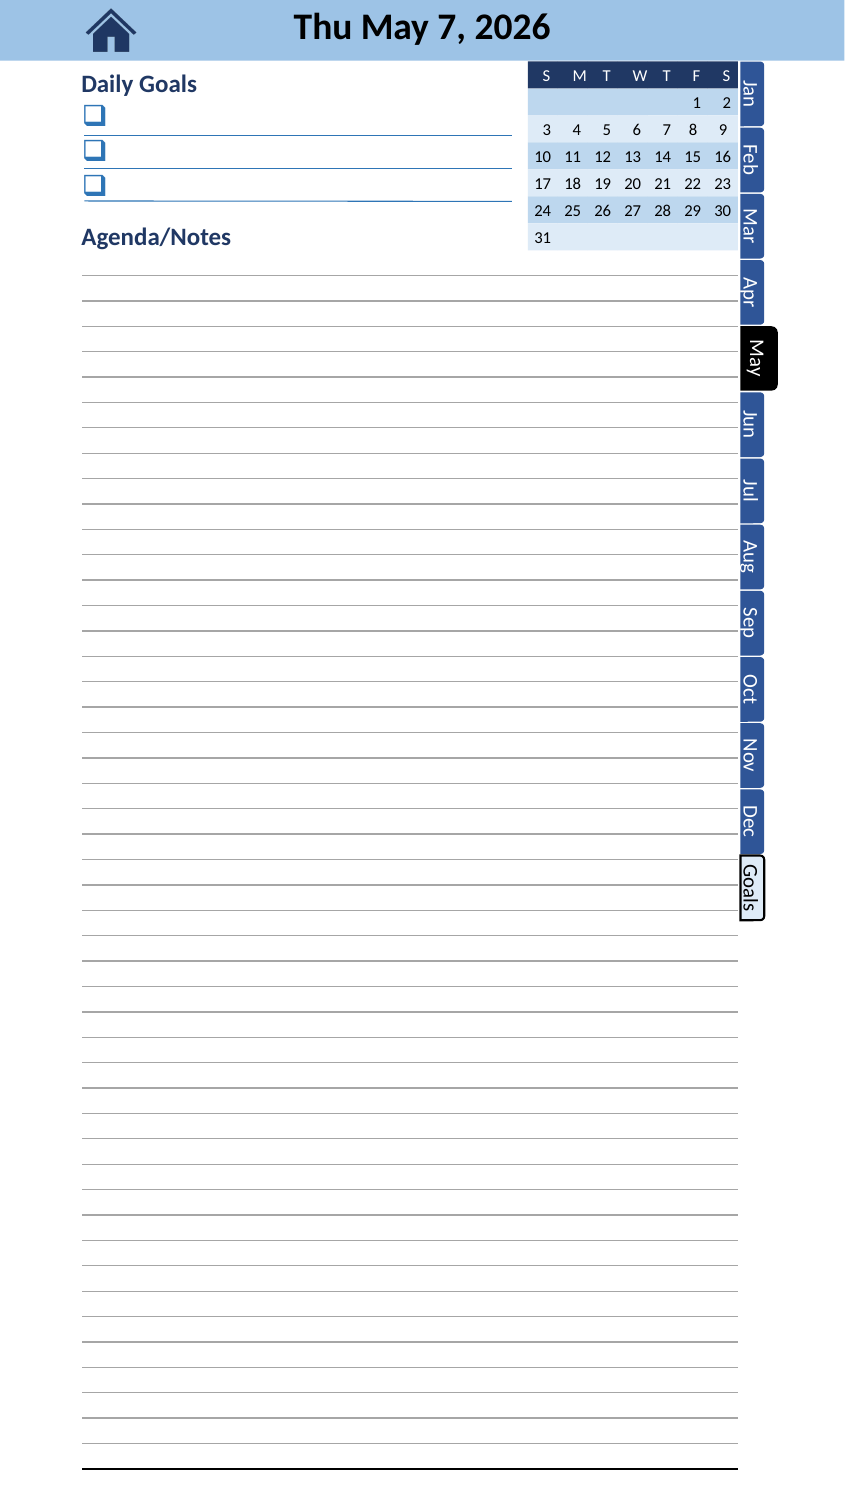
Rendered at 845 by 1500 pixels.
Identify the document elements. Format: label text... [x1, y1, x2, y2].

picture [82, 1, 140, 59]
list Thu May 7, 2026 [190, 0, 655, 61]
